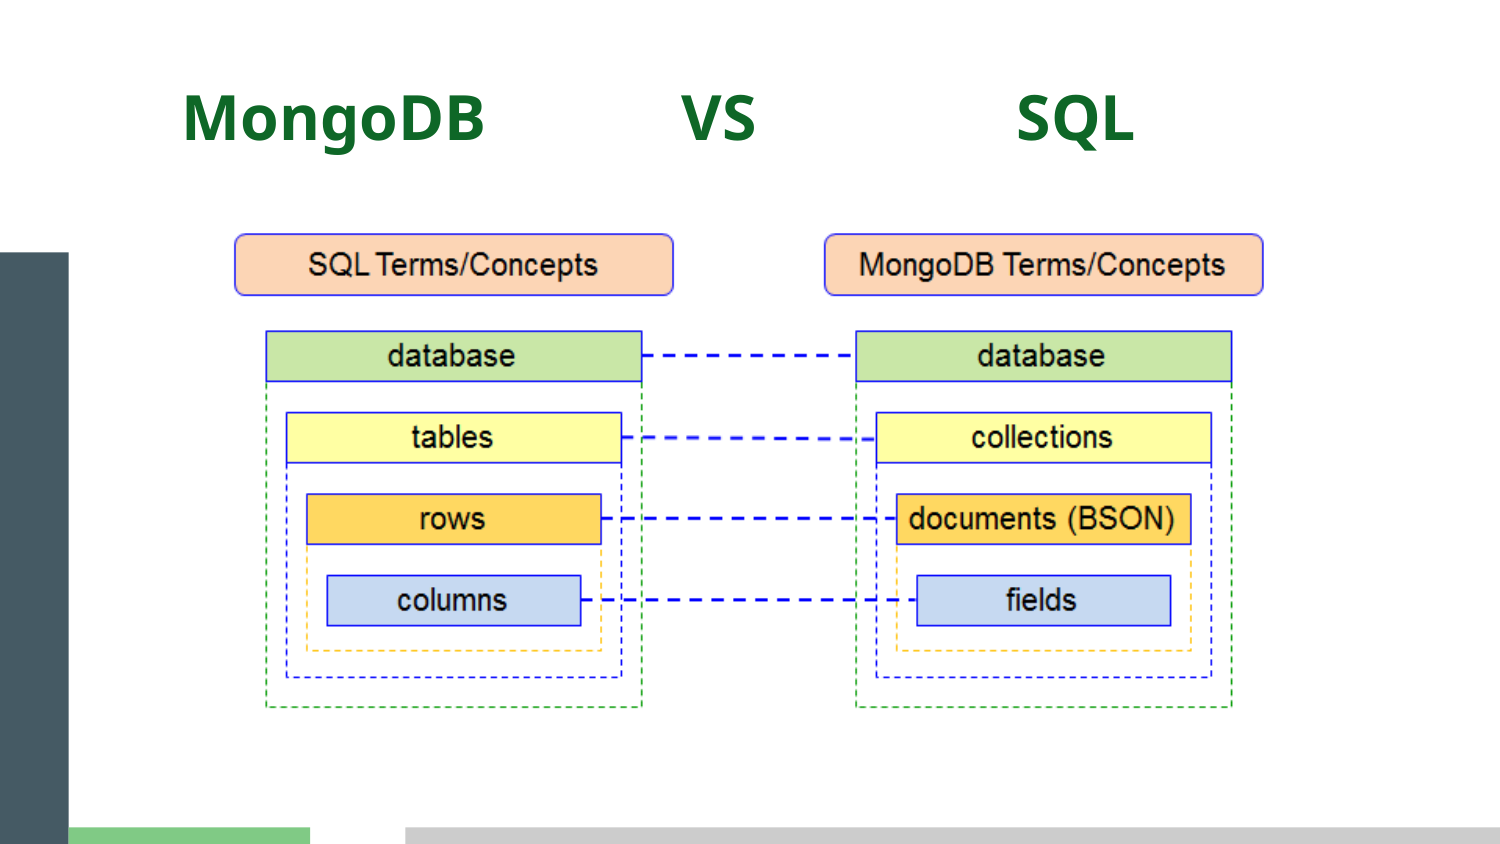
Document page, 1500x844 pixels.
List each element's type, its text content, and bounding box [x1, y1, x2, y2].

picture [211, 196, 1289, 763]
title MongoDB VS SQL [118, 62, 1382, 167]
